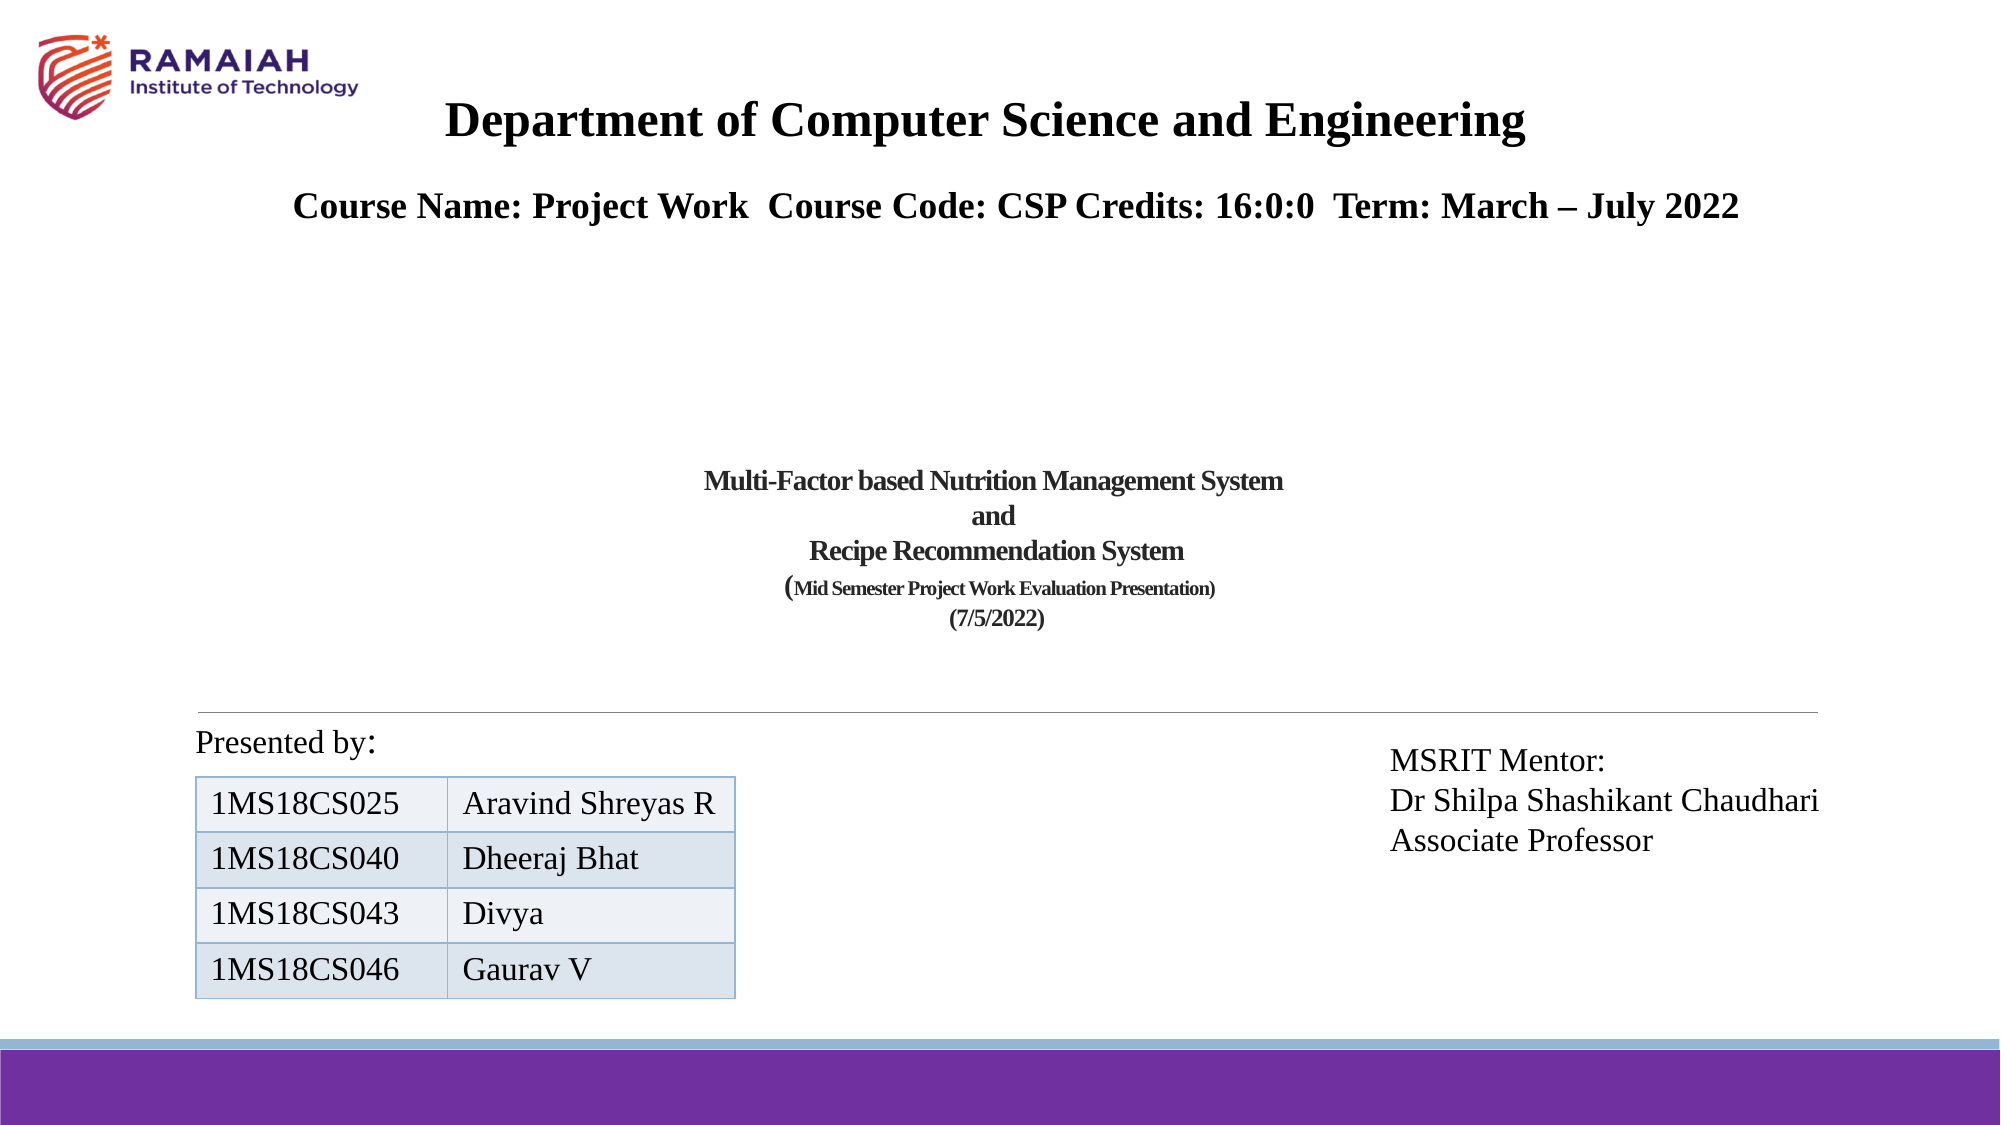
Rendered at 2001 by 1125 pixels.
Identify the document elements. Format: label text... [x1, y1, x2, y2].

table_cell 1MS18CS046 [197, 944, 447, 998]
text_box Course Name: Project Work Course Code: CSP Credits: 16:0:0 Term: March – July 2022 [117, 173, 1916, 233]
text_box MSRIT Mentor: Dr Shilpa Shashikant Chaudhari Associate Professor [1375, 731, 1880, 866]
text_box Presented by: [172, 708, 865, 769]
table_cell Gaurav V [448, 944, 734, 998]
table_cell 1MS18CS040 [197, 833, 447, 887]
table_cell Divya [448, 889, 734, 942]
table_header Aravind Shreyas R [448, 778, 734, 831]
table_header 1MS18CS025 [197, 778, 447, 831]
picture [0, 0, 400, 150]
title Multi-Factor based Nutrition Management System and Recipe Recommendation System (Mid Semester Project Work Evaluation Presentation) (7/5/2022) [81, 276, 1913, 664]
text_box Department of Computer Science and Engineering [310, 22, 1661, 173]
table_cell 1MS18CS043 [197, 889, 447, 942]
table_cell Dheeraj Bhat [448, 833, 734, 887]
